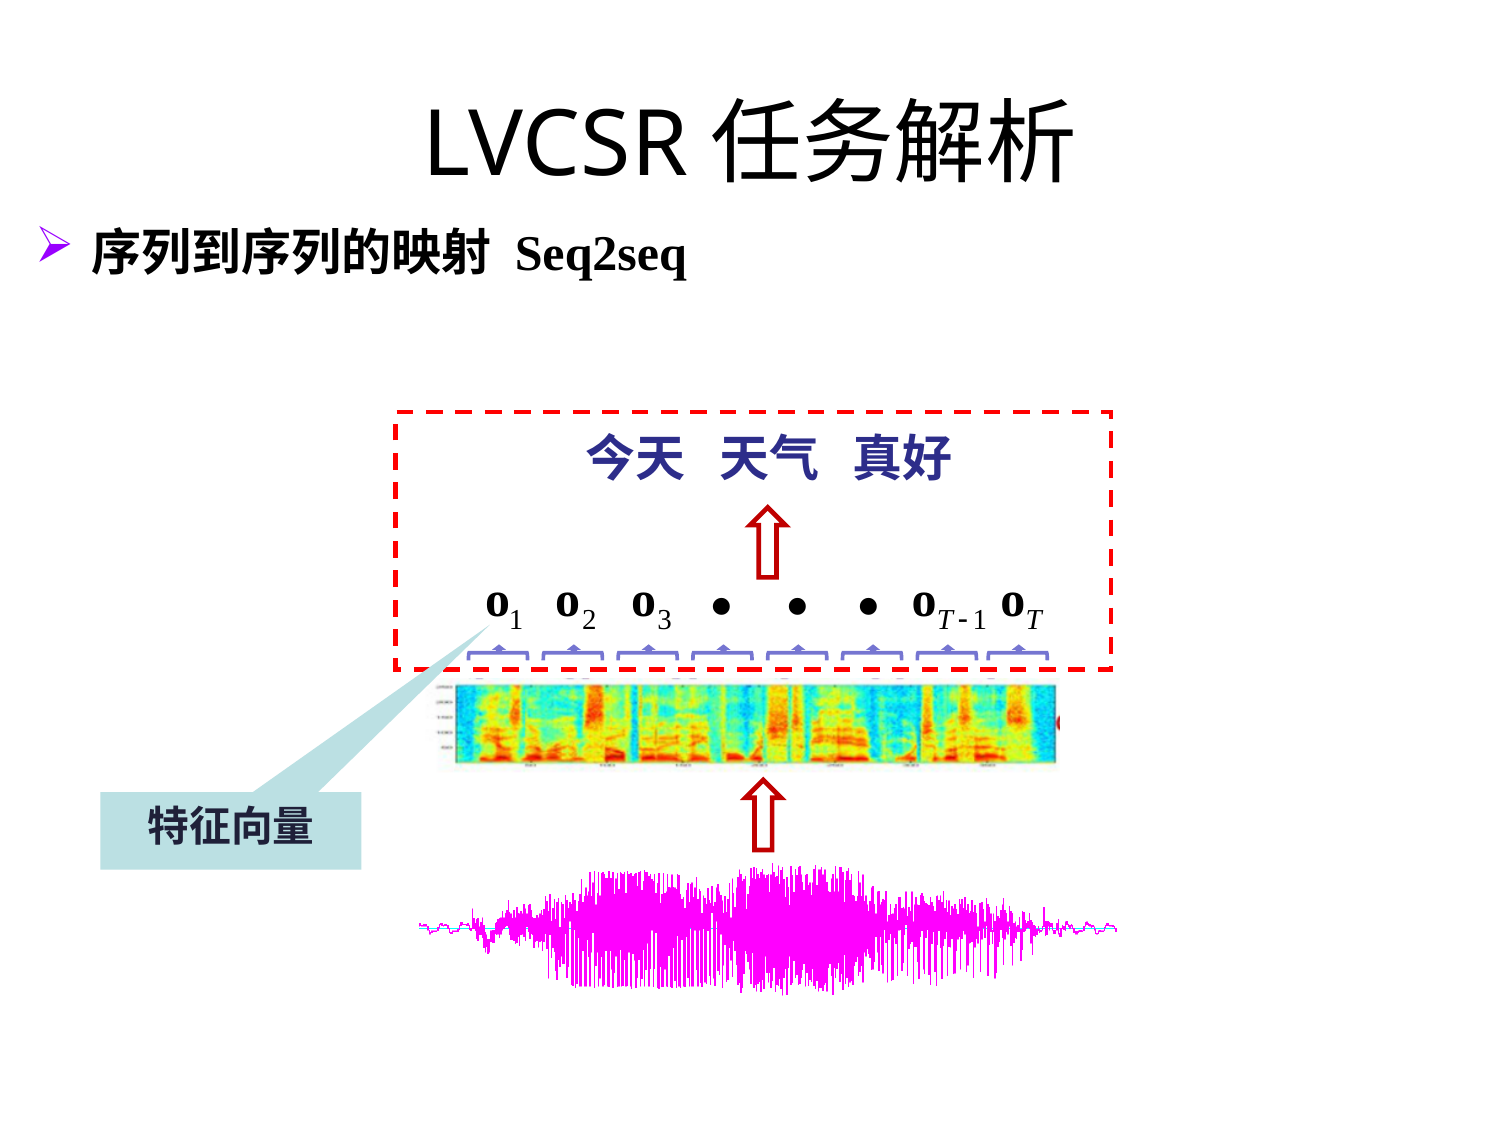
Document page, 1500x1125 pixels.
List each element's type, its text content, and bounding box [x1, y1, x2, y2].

title LVCSR任务解析 [75, 45, 1425, 224]
list 序列到序列的映射 Seq2seq [20, 224, 1426, 485]
text_box 特征向量 [100, 678, 413, 870]
text_box [395, 412, 1112, 670]
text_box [418, 418, 1117, 1000]
